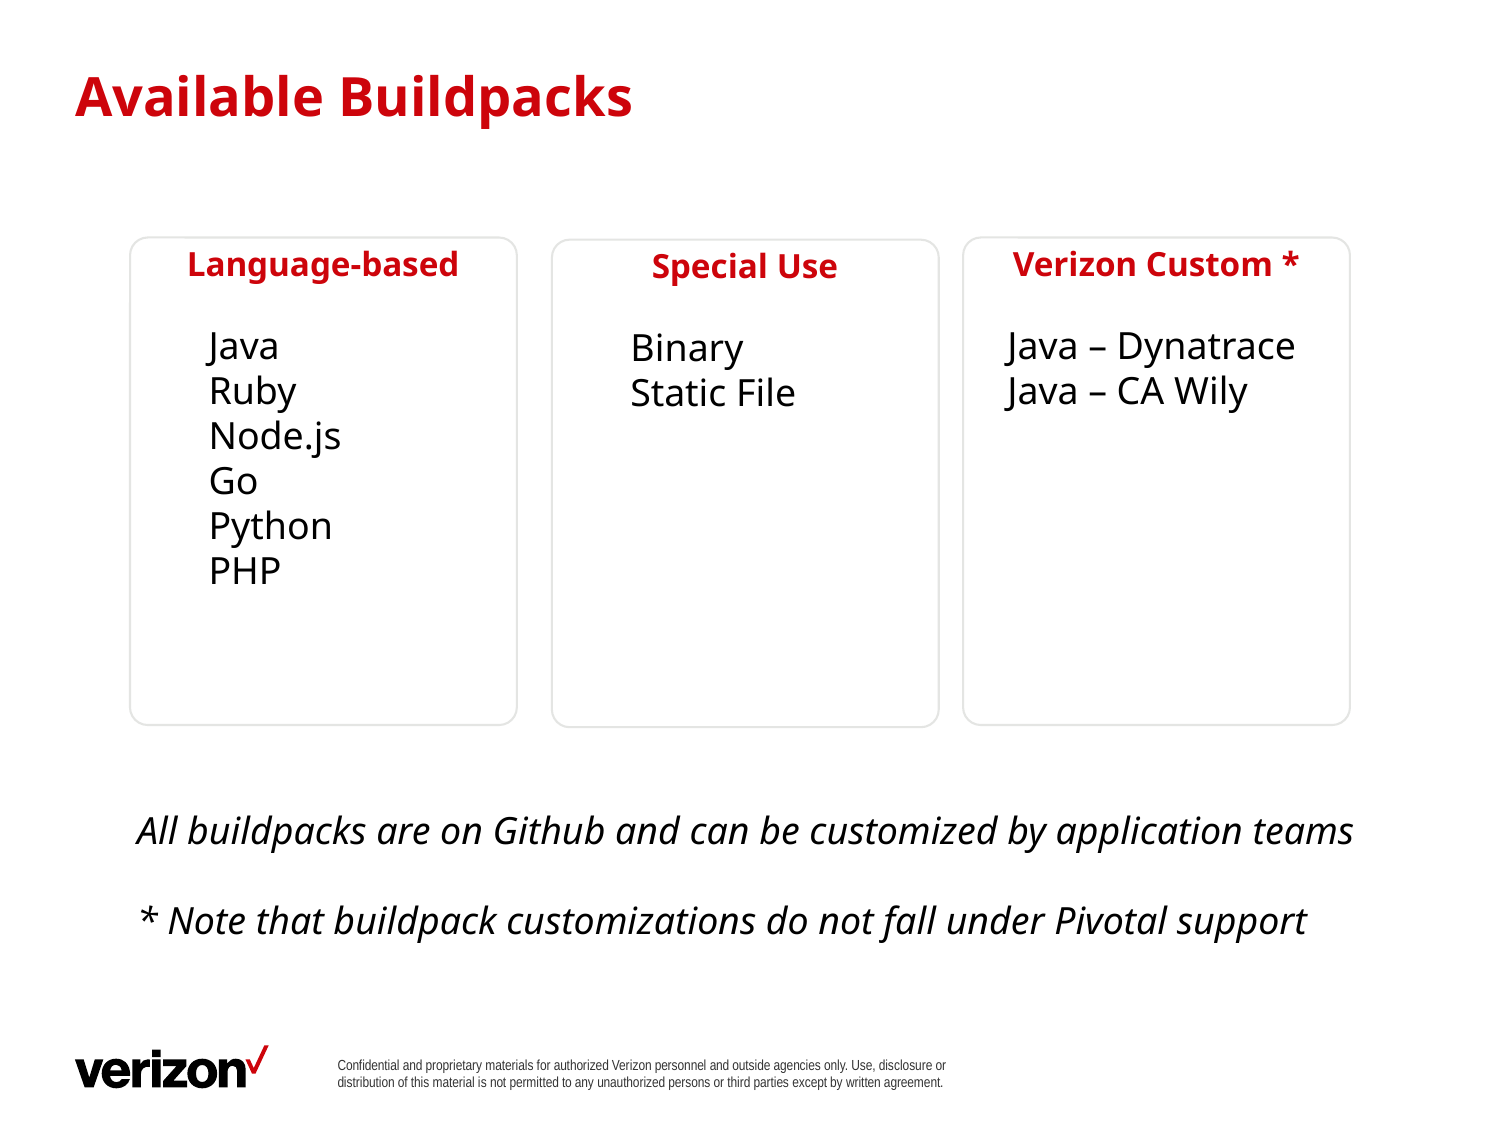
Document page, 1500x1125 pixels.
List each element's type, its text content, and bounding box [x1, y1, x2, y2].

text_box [551, 239, 940, 728]
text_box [129, 236, 518, 726]
title Available Buildpacks [75, 69, 1238, 145]
text_box All buildpacks are on Github and can be customized by application teams * Note that buildpack customizations do not fall under Pivotal support [122, 799, 1371, 950]
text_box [962, 236, 1351, 726]
